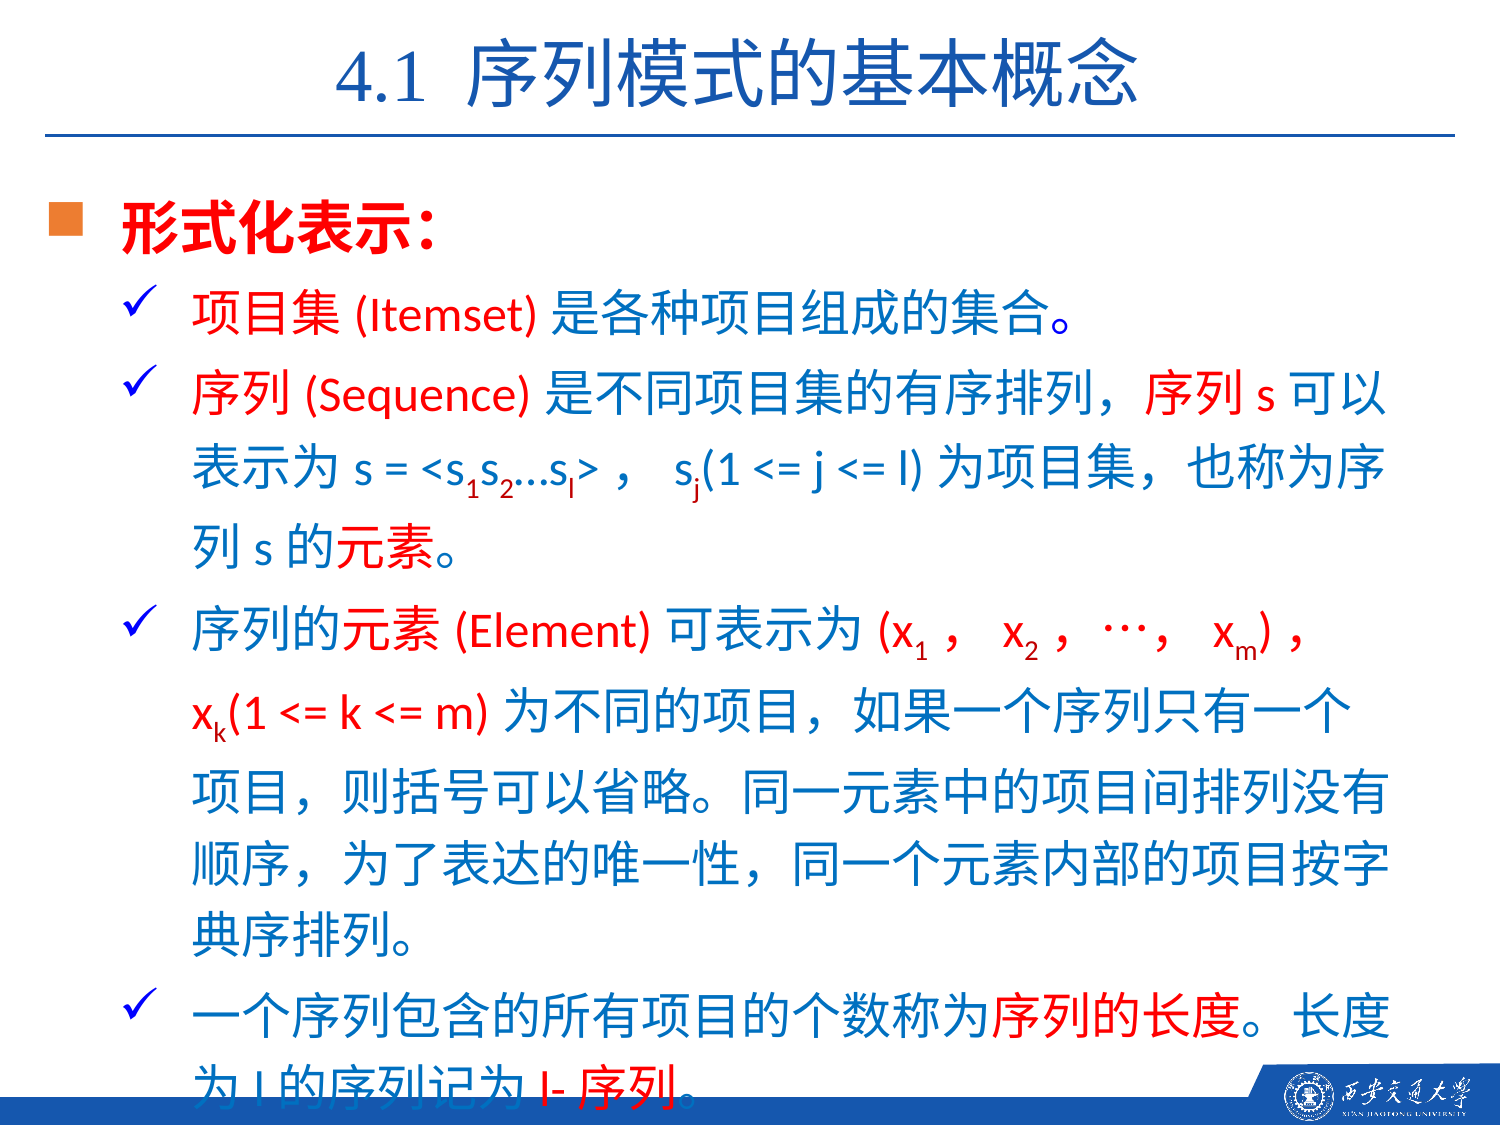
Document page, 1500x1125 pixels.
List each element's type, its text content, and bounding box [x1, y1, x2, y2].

text_box 4.1 序列模式的基本概念 [135, 19, 1341, 124]
text_box 形式化表示： 项目集(Itemset)是各种项目组成的集合。 序列(Sequence)是不同项目集的有序排列，序列s可以表示为s = <s1s2…sl>，sj(1 <= j <= l)为项目集，也称为序列s的元素。 序列的元素(Element)可表示为(x1，x2，…，xm)， xk(1 <= k <= m)为不同的项目，如果一个序列只有一个项目，则括号可以省略。同一元素中的项目间排列没有顺序，为了表达的唯一性，同一个元素内部的项目按字典序排列。 一个序列包含的所有项目的个数称为序列的长度。长度为l的序列记为l-序列。 [29, 148, 1414, 1106]
